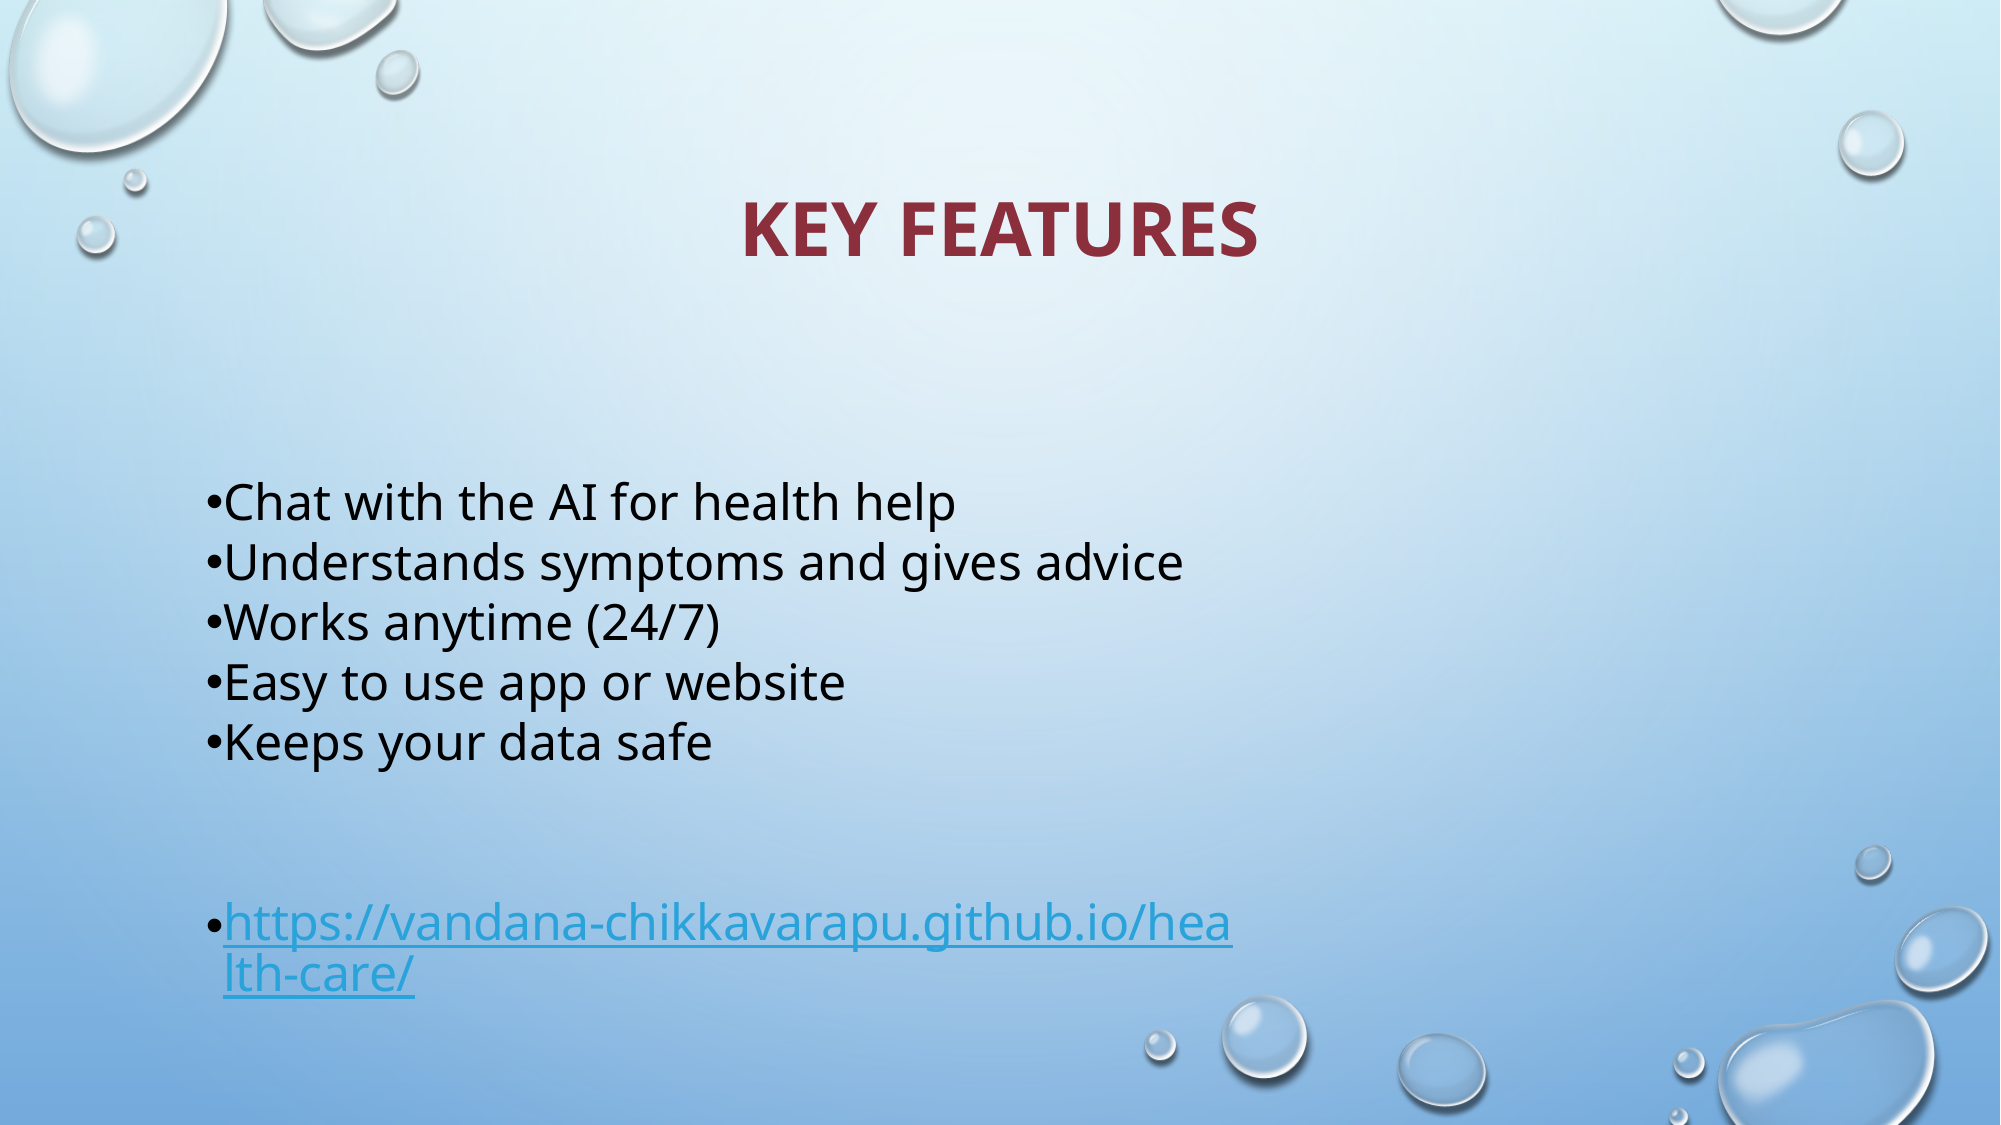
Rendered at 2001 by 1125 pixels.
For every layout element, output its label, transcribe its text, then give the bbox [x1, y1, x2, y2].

picture [0, 0, 2000, 1125]
title Key Features [149, 101, 1851, 364]
text_box Chat with the AI for health help Understands symptoms and gives advice Works anytime (24/7) Easy to use app or website Keeps your data safe https://vandana-chikkavarapu.github.io/health-care/ [191, 418, 1247, 1087]
